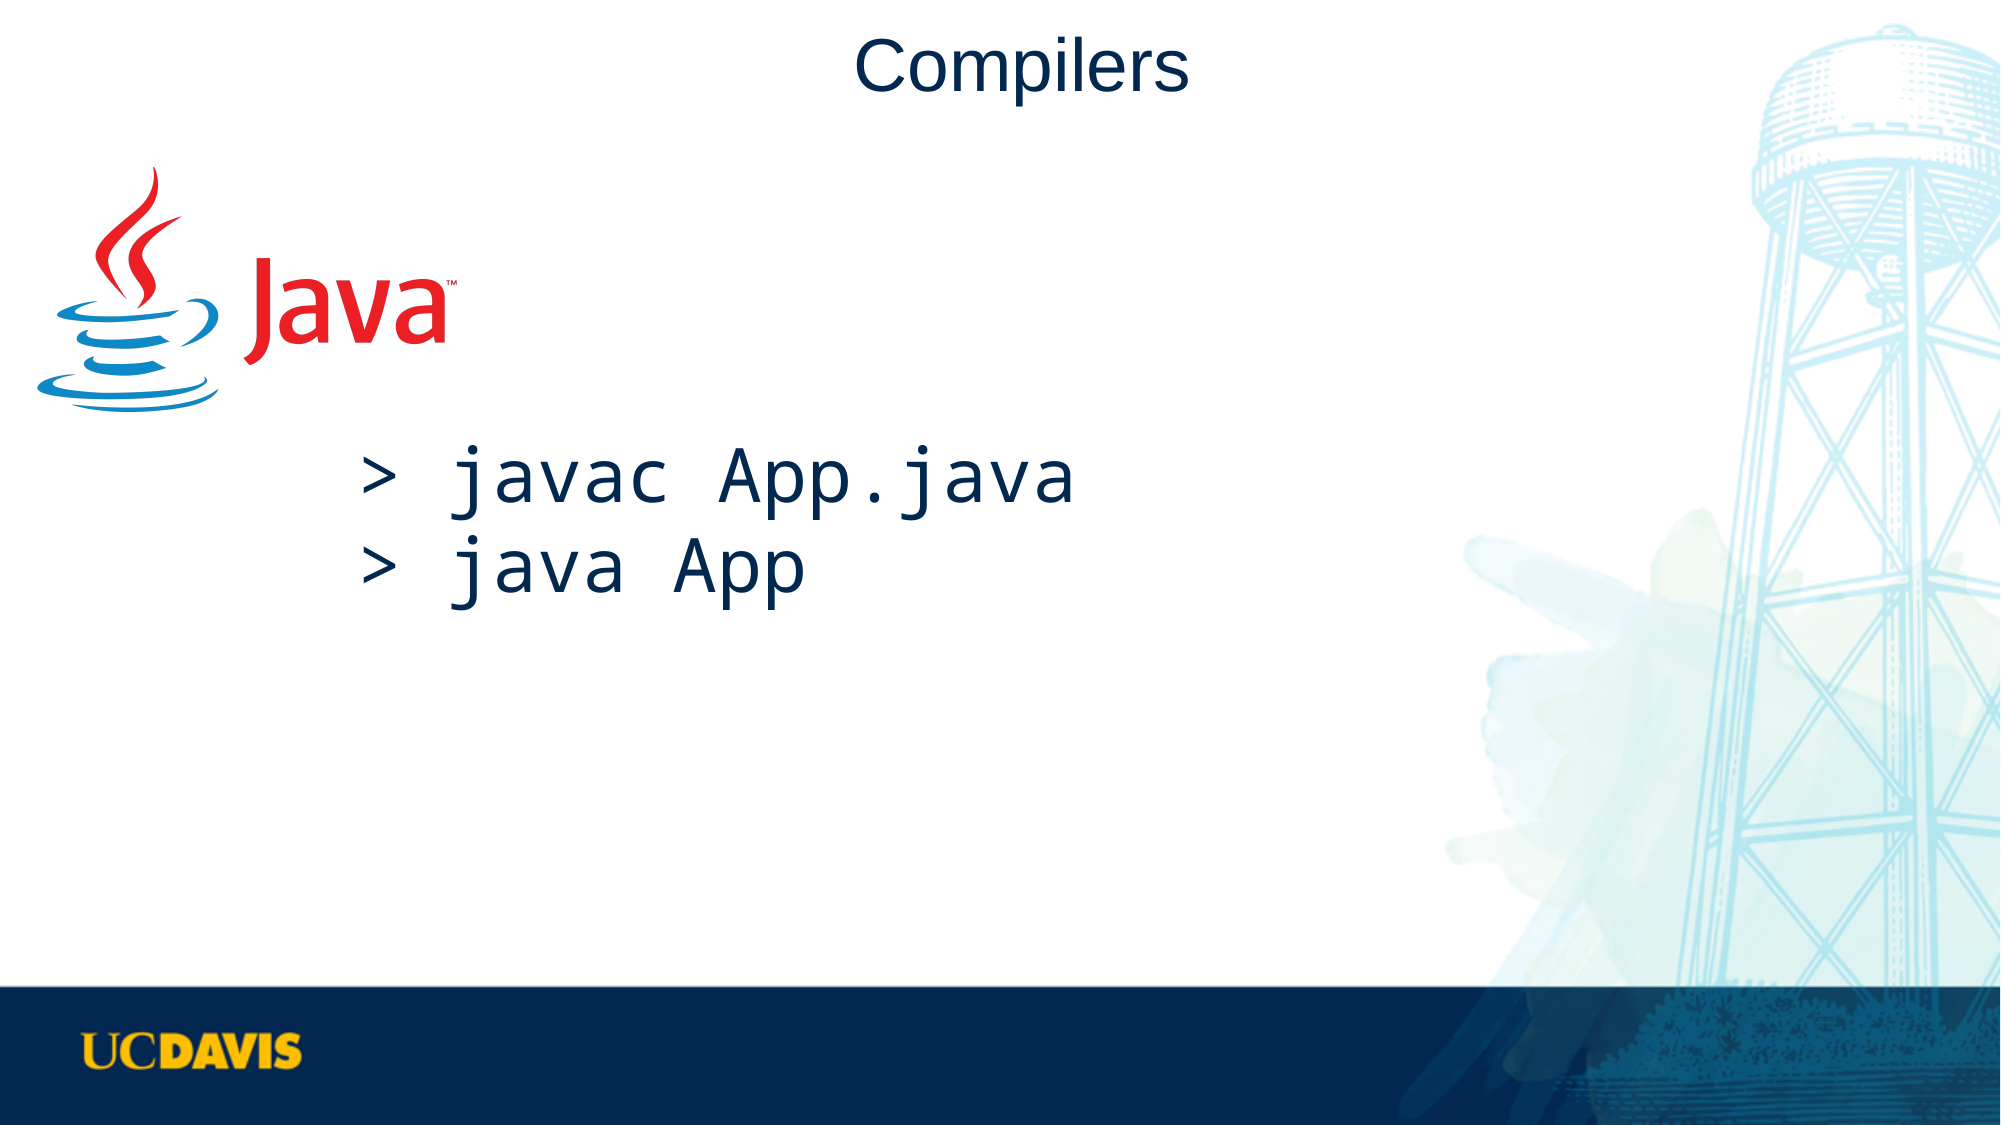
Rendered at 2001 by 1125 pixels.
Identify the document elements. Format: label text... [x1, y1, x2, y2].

title Compilers [0, 0, 2000, 115]
text_box > javac App.java > java App [342, 420, 1092, 616]
picture [0, 0, 2001, 1125]
